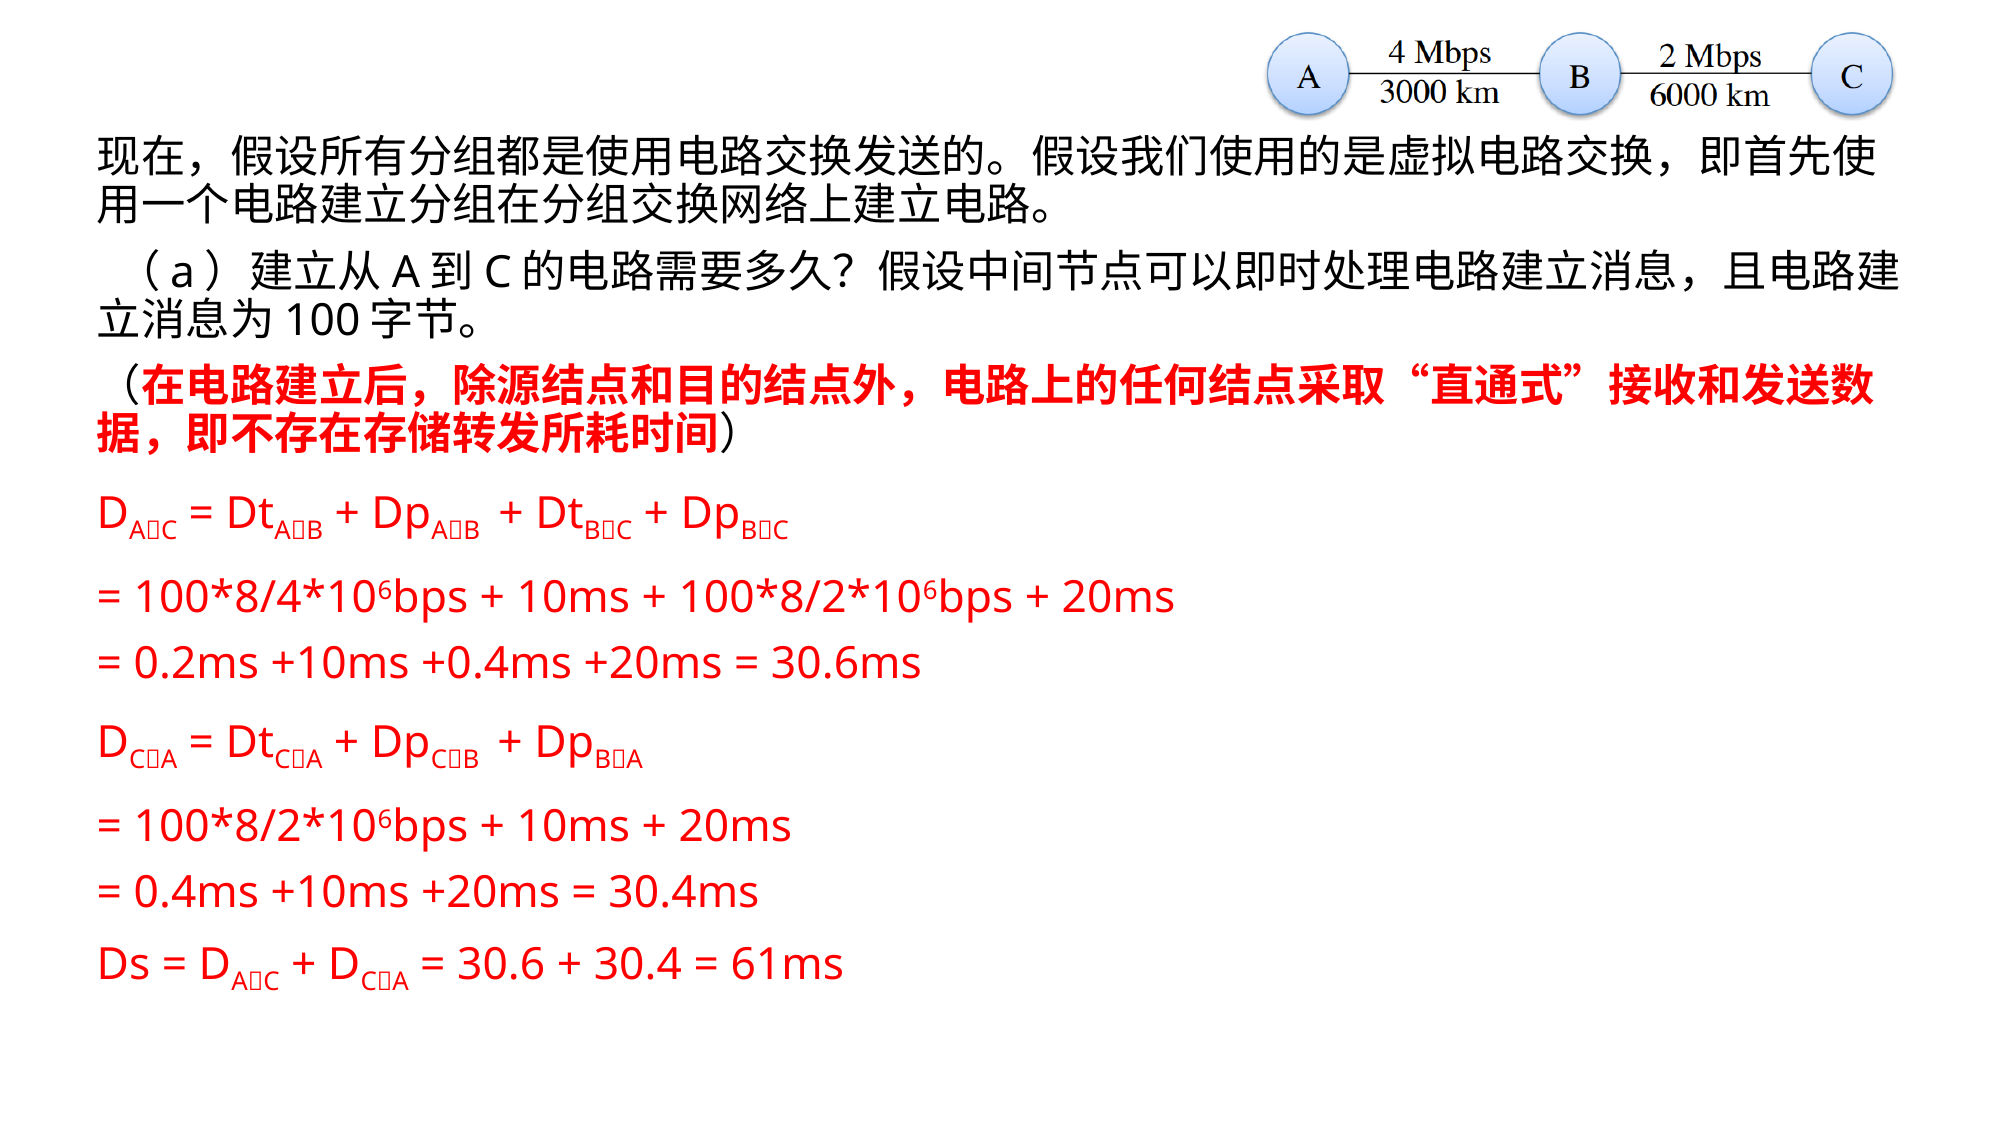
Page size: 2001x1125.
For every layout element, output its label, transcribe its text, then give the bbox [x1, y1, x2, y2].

list 现在，假设所有分组都是使用电路交换发送的。假设我们使用的是虚拟电路交换，即首先使用一个电路建立分组在分组交换网络上建立电路。 （a）建立从A到C的电路需要多久？假设中间节点可以即时处理电路建立消息，且电路建立消息为100字节。 （在电路建立后，除源结点和目的结点外，电路上的任何结点采取“直通式”接收和发送数据，即不存在存储转发所耗时间） DAC = DtAB + DpAB + DtBC + DpBC = 100*8/4*106bps + 10ms + 100*8/2*106bps + 20ms = 0.2ms +10ms +0.4ms +20ms = 30.6ms DCA = DtCA + DpCB + DpBA = 100*8/2*106bps + 10ms + 20ms = 0.4ms +10ms +20ms = 30.4ms Ds = DAC + DCA = 30.6 + 30.4 = 61ms [81, 127, 1918, 999]
picture [1252, 14, 1902, 126]
